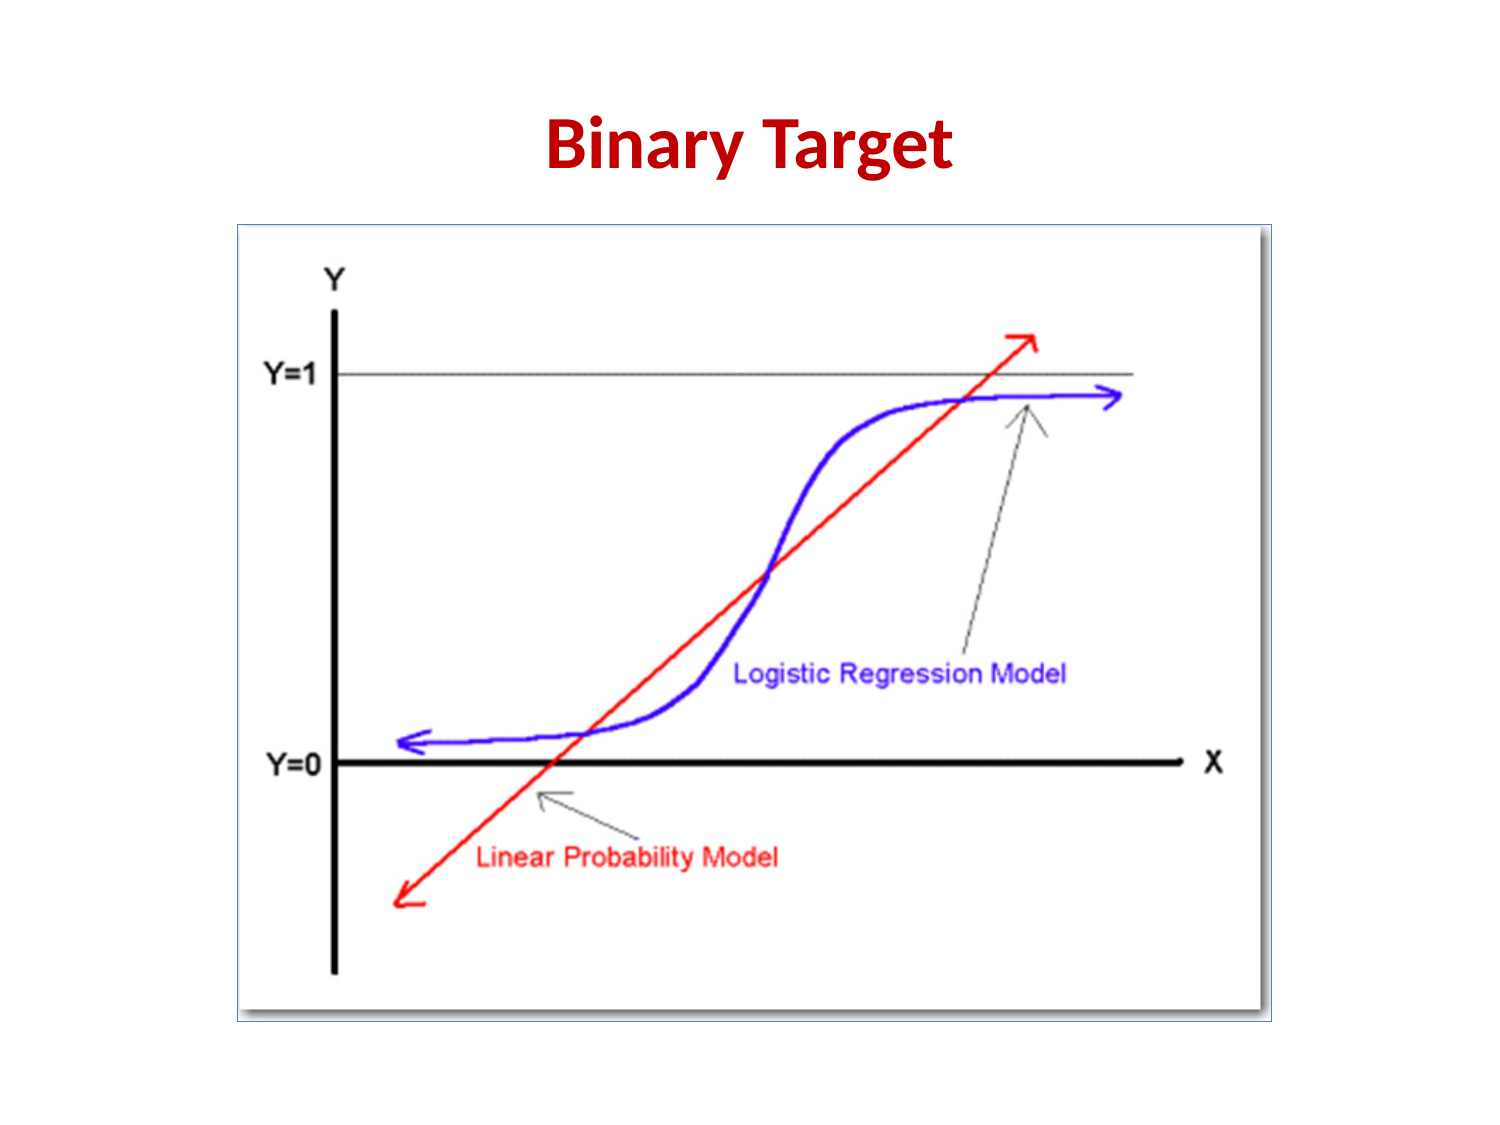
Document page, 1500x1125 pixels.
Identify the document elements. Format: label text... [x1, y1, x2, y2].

picture [237, 224, 1272, 1022]
title Binary Target [75, 45, 1425, 233]
